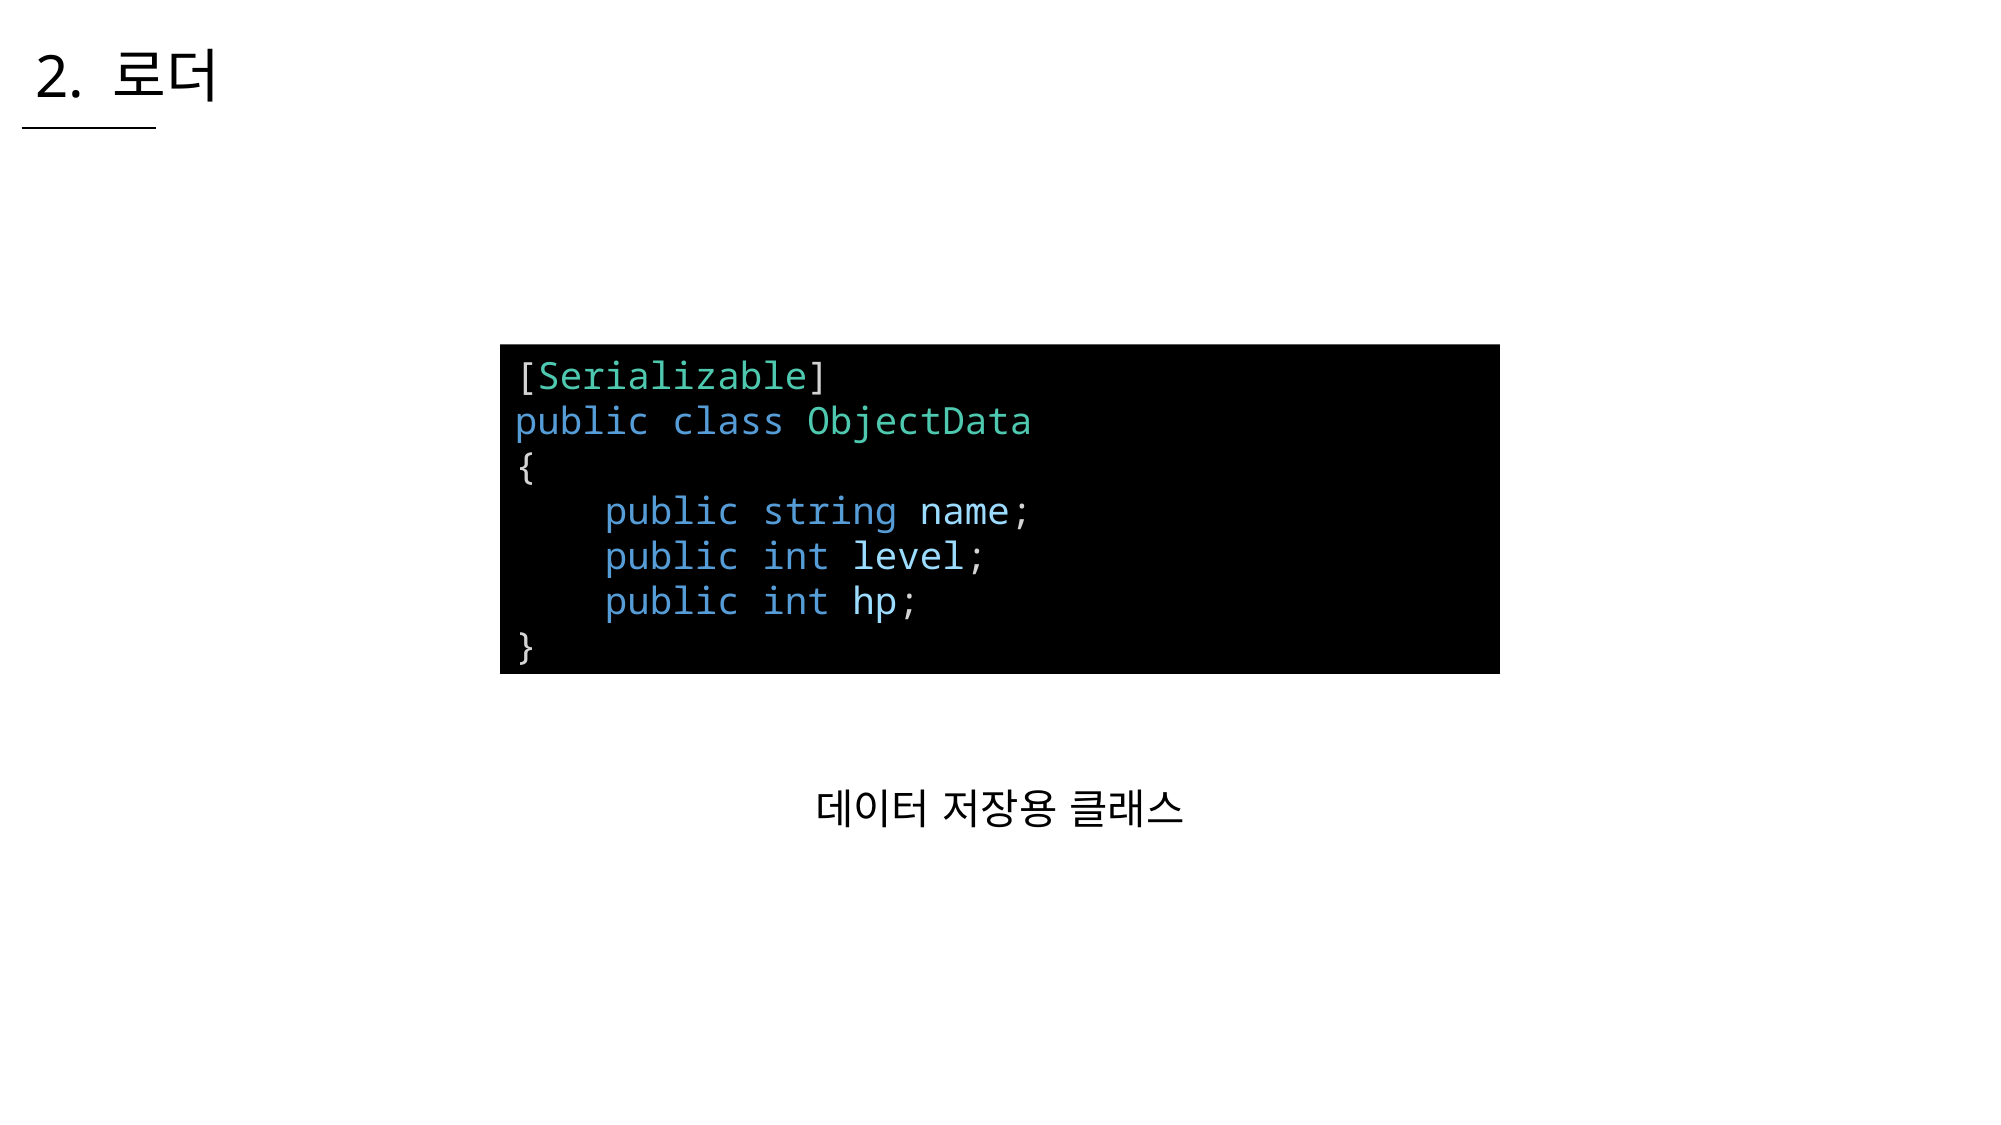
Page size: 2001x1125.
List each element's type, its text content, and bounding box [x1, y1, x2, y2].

text_box 2. 로더 [20, 31, 235, 117]
text_box [Serializable] public class ObjectData { public string name; public int level; public int hp; } [500, 344, 1500, 674]
text_box 데이터 저장용 클래스 [800, 775, 1200, 841]
